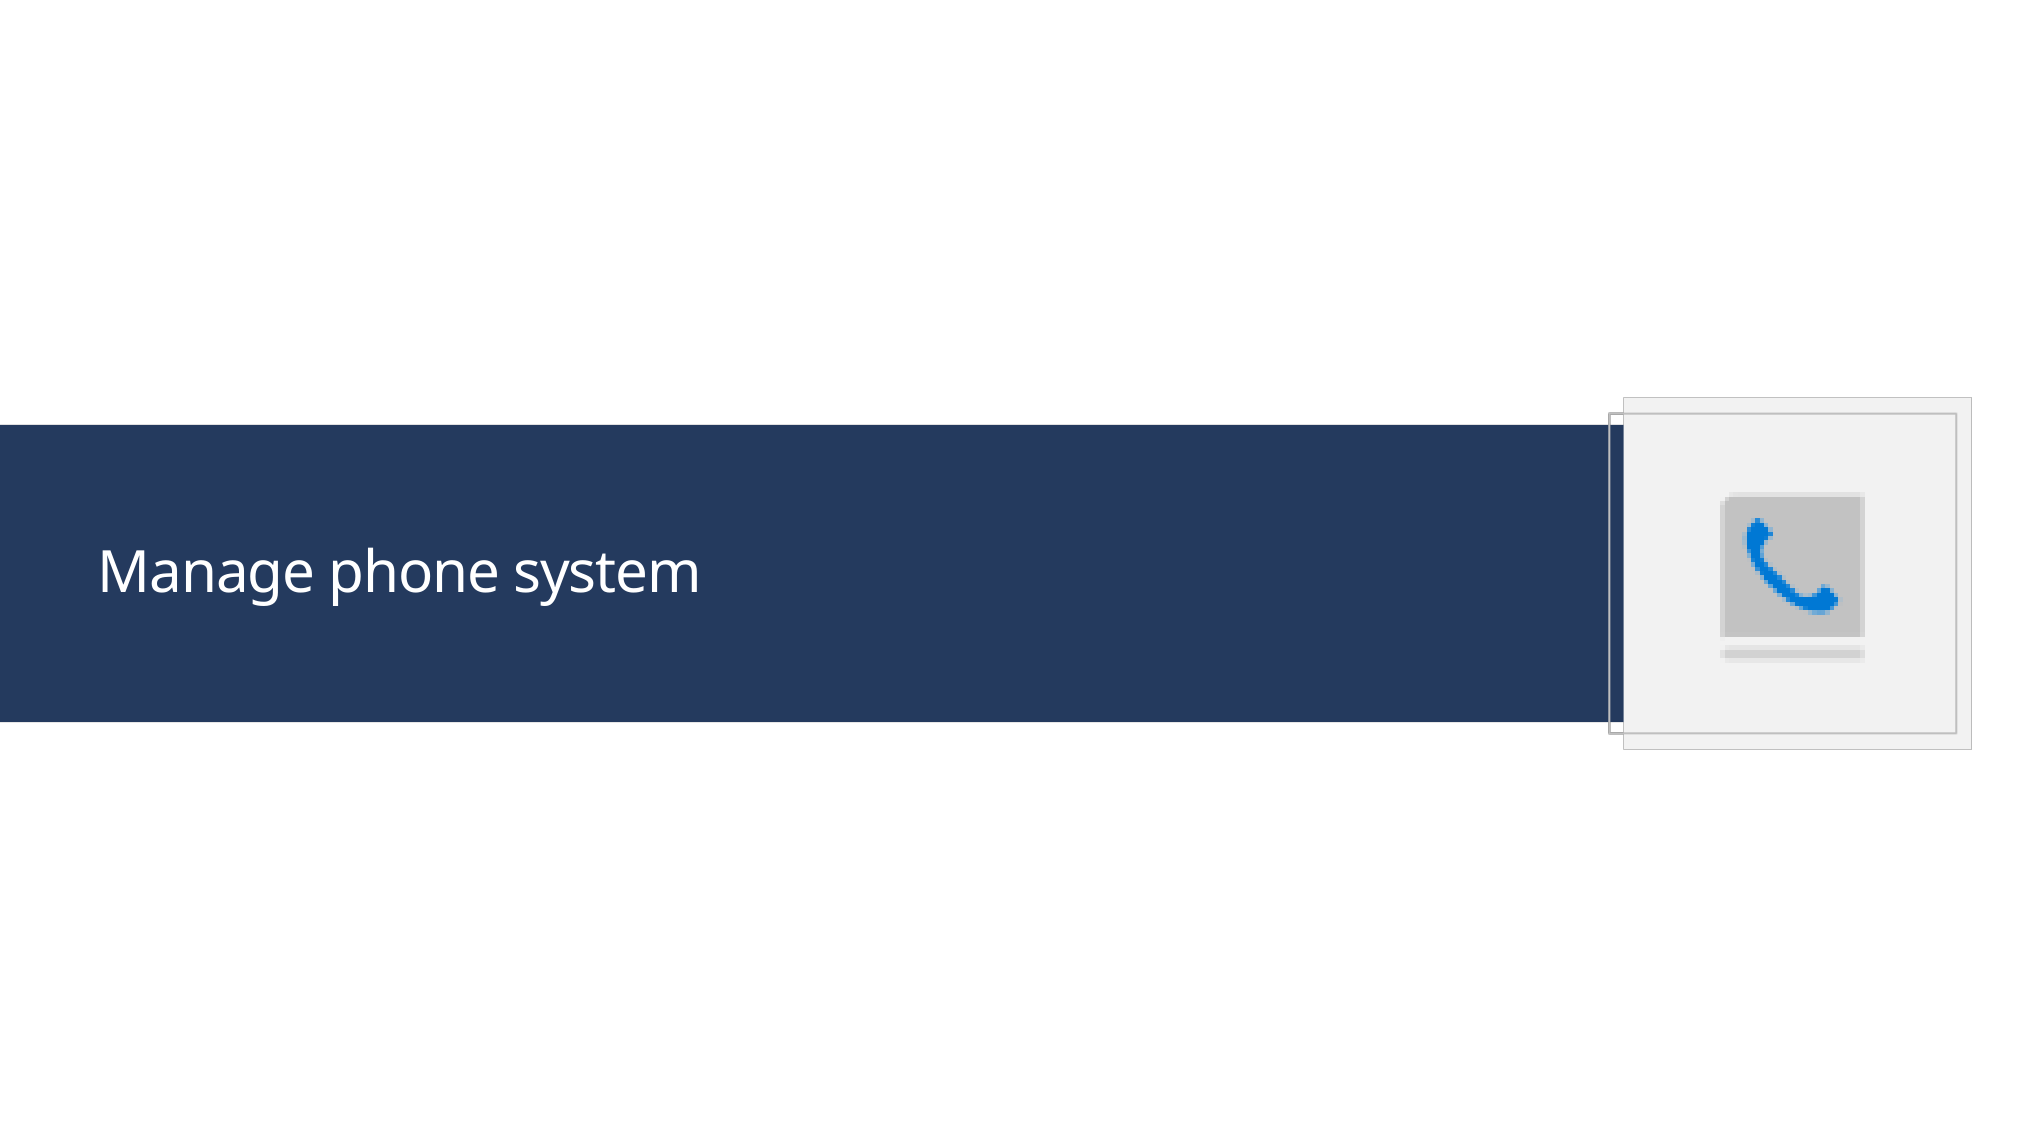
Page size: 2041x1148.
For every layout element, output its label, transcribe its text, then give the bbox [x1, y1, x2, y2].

title Manage phone system [97, 541, 1586, 606]
picture [0, 0, 2041, 1148]
